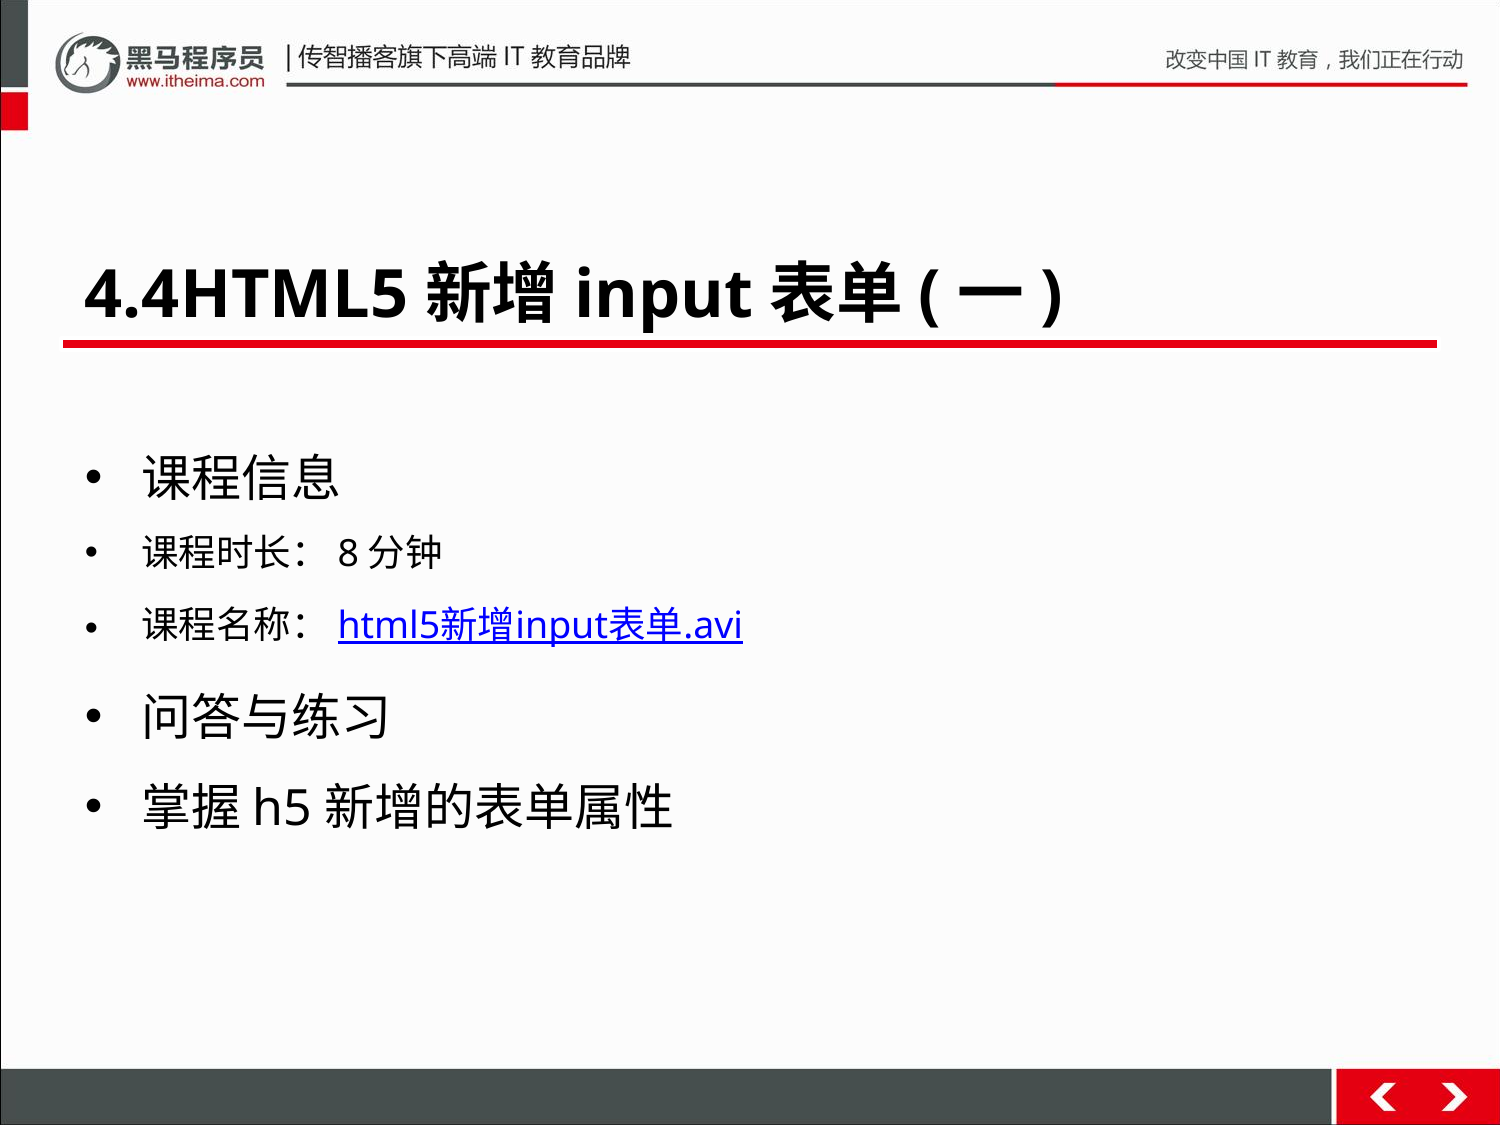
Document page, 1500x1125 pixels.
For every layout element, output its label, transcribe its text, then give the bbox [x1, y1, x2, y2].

text_box 4.4HTML5新增input表单(一) [70, 243, 1382, 339]
text_box 课程信息 课程时长：8分钟 课程名称：html5新增input表单.avi 问答与练习 掌握h5新增的表单属性 [69, 408, 1451, 843]
picture [0, 0, 1500, 1125]
